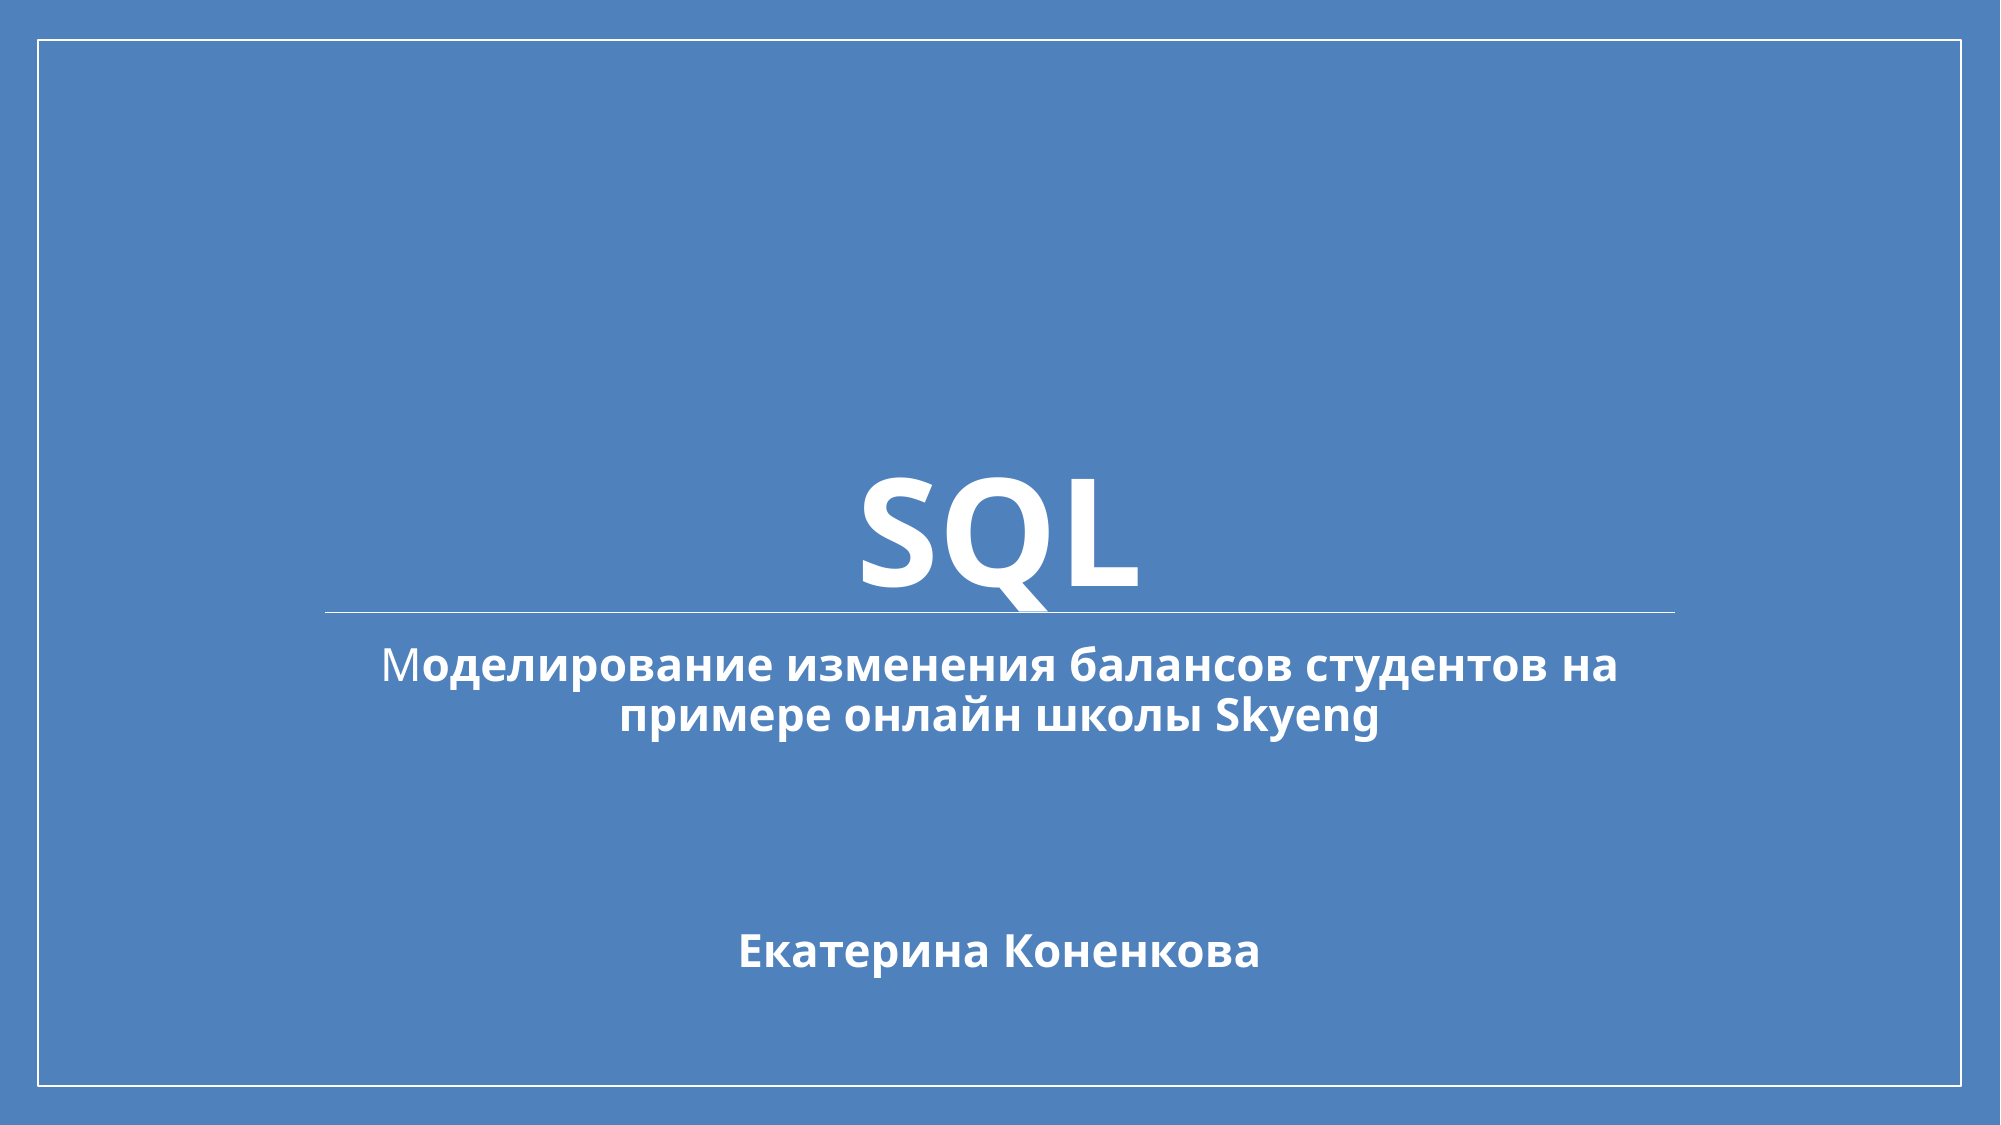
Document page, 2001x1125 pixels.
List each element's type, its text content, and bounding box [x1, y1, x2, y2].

subtitle Моделирование изменения балансов студентов на примере онлайн школы Skyeng Екатерина Коненкова [280, 634, 1719, 1013]
title SQL [182, 144, 1818, 625]
